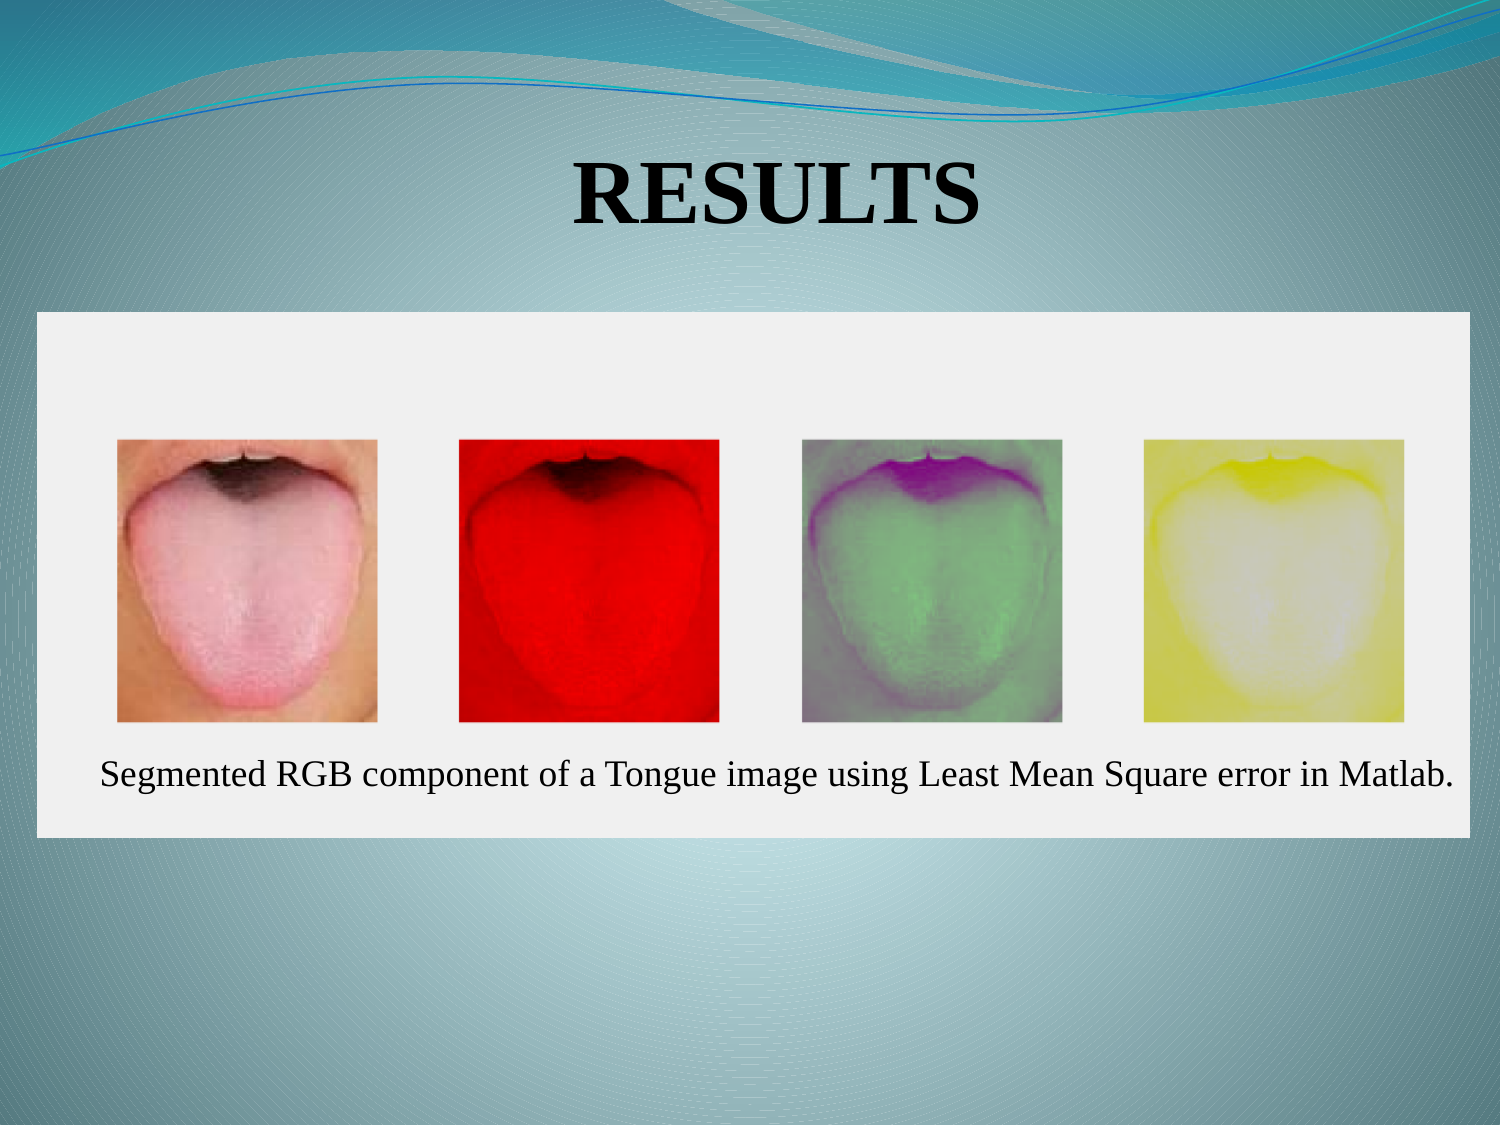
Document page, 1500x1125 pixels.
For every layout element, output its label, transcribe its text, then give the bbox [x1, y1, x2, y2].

text_box RESULTS [302, 124, 1253, 250]
picture [37, 312, 1470, 838]
